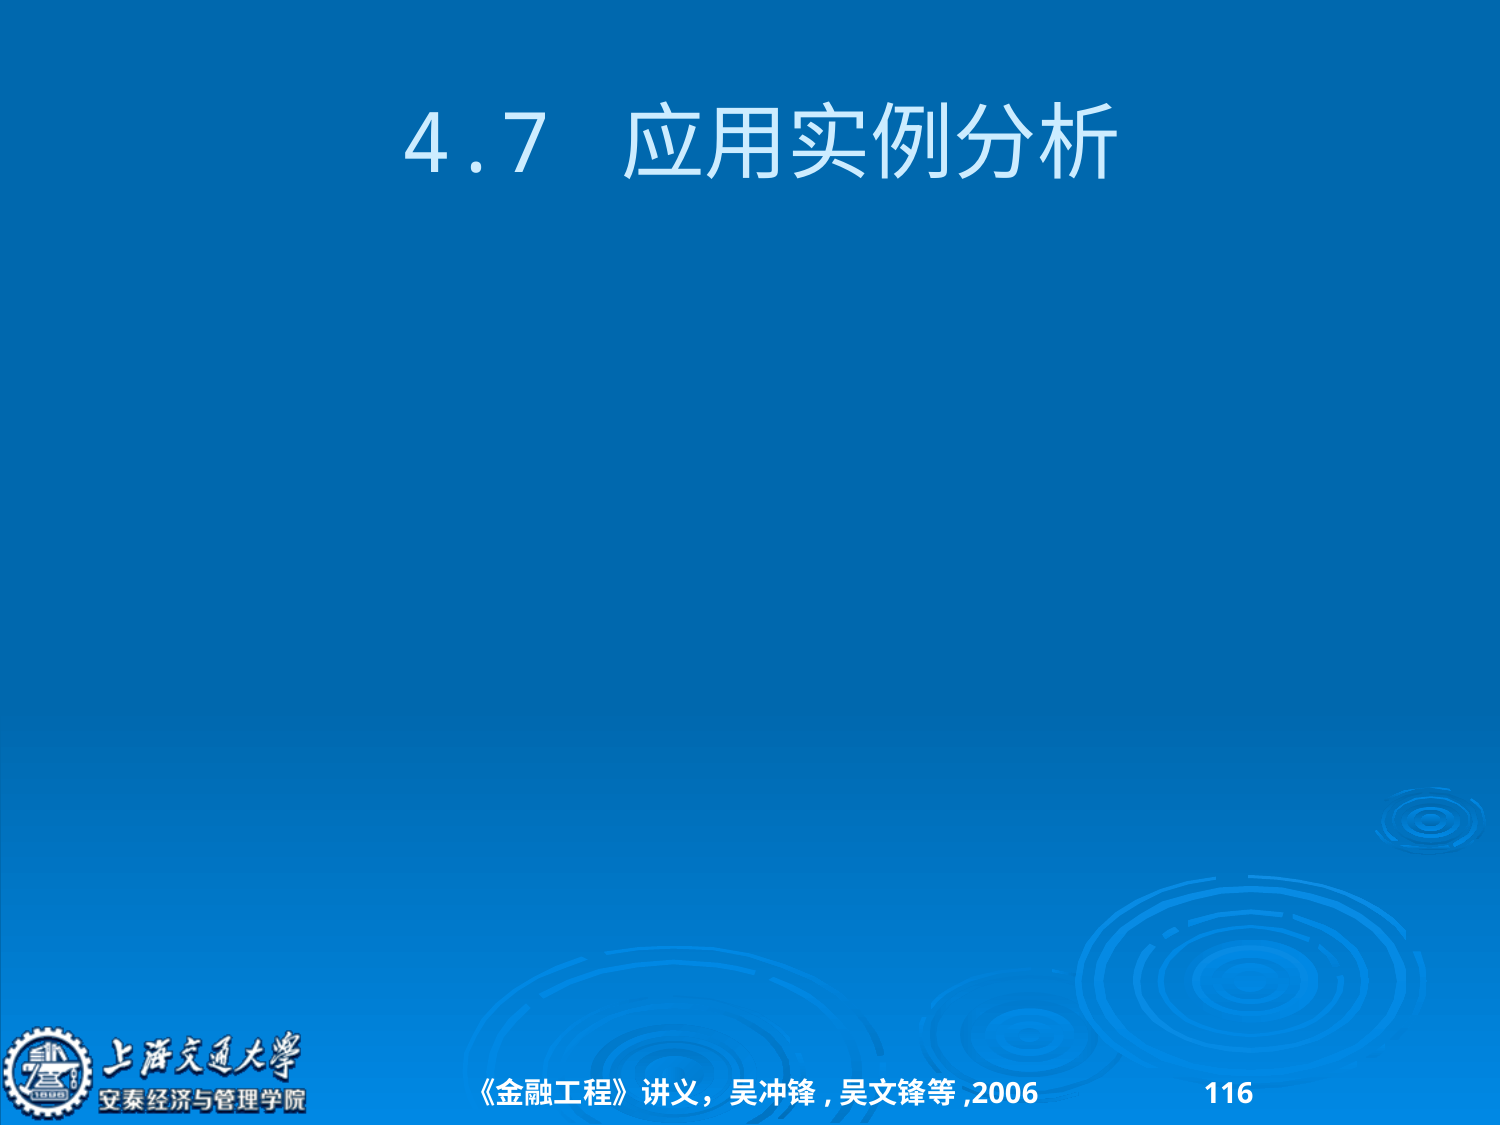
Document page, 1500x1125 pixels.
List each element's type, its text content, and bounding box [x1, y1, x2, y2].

picture [0, 1017, 313, 1125]
title 4.7 应用实例分析 [75, 45, 1425, 233]
